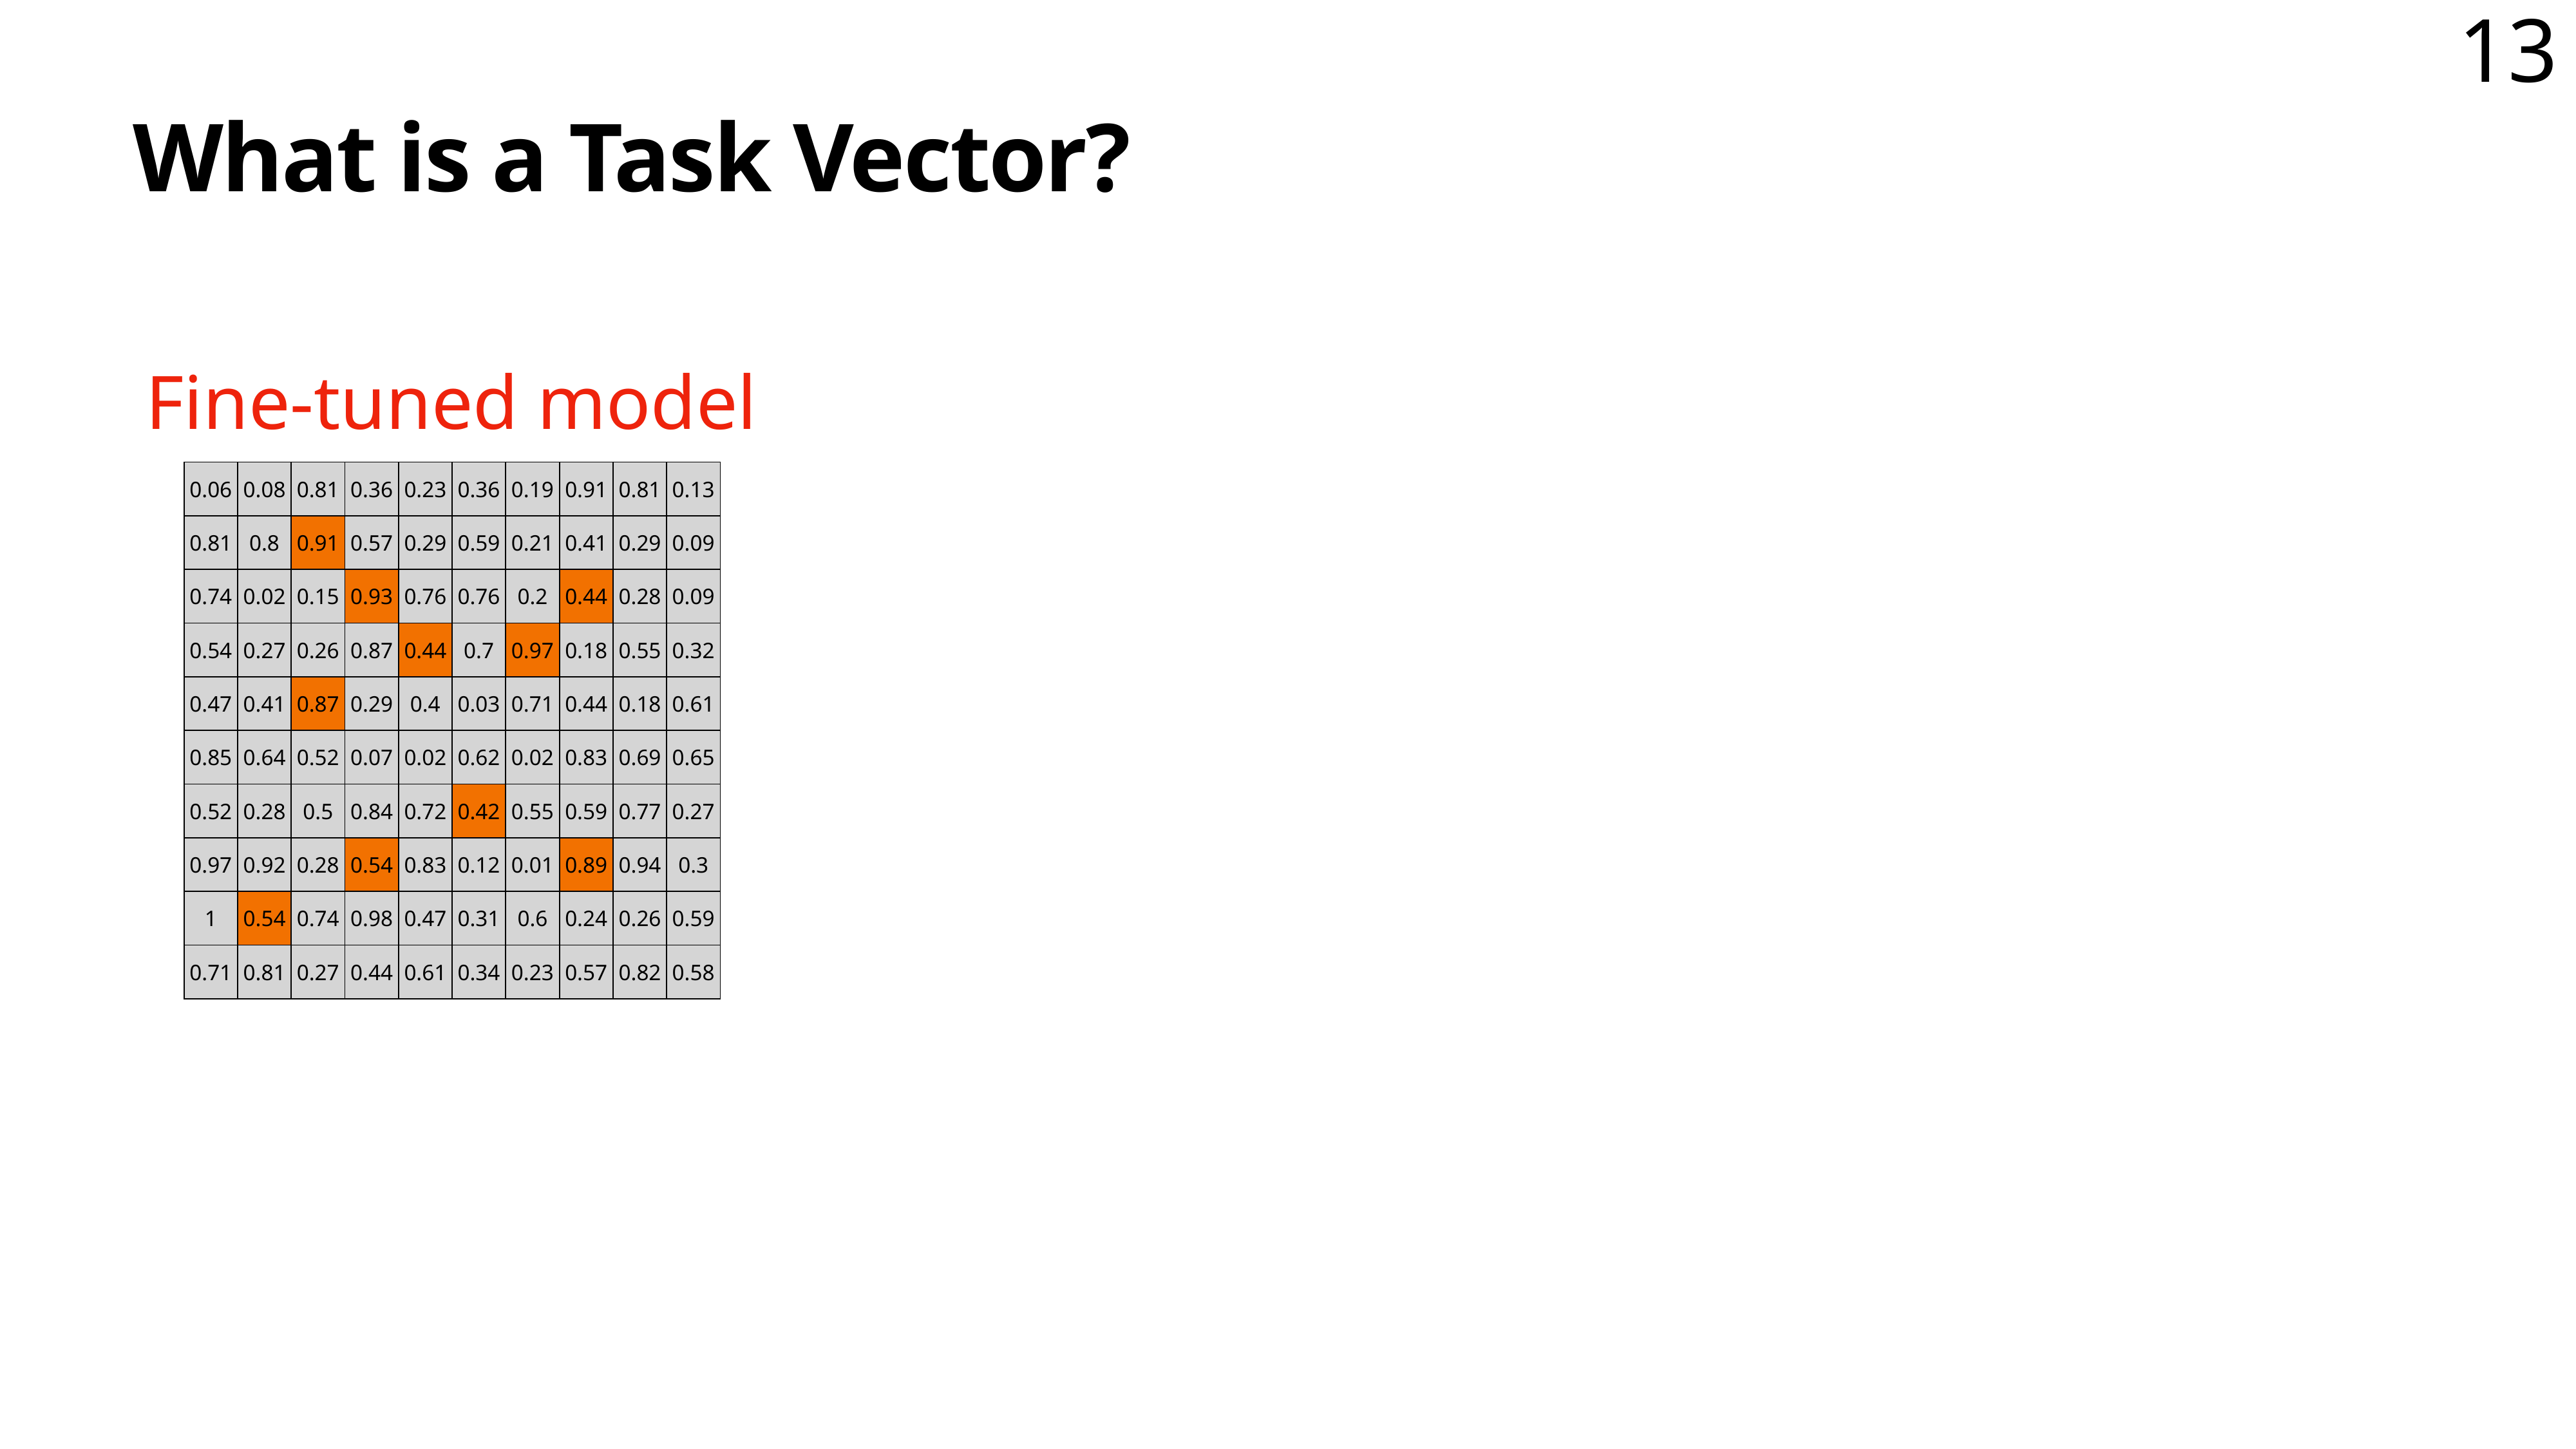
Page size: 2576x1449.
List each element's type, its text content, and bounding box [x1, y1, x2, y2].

table_cell 0.02 [506, 731, 559, 784]
table_cell 0.23 [506, 945, 559, 998]
table_cell 0.76 [399, 570, 451, 623]
table_cell 0.55 [614, 623, 666, 676]
table_cell 0.97 [185, 838, 237, 891]
table_cell 0.3 [667, 838, 720, 891]
table_cell 0.01 [506, 838, 559, 891]
table_cell 0.29 [614, 516, 666, 569]
table_cell 0.2 [506, 570, 559, 623]
table_cell 0.71 [506, 677, 559, 730]
table_cell 0.15 [292, 570, 345, 623]
table_cell 0.81 [185, 516, 237, 569]
table_cell 0.81 [238, 945, 290, 998]
table_cell 0.89 [560, 838, 612, 891]
table_cell 0.62 [453, 731, 505, 784]
table_cell 0.74 [292, 892, 345, 945]
table_header 0.13 [667, 462, 720, 515]
table_cell 1 [185, 892, 237, 945]
table_cell 0.18 [560, 623, 612, 676]
table_header 0.08 [238, 462, 290, 515]
table_cell 0.34 [453, 945, 505, 998]
table_cell 0.87 [292, 677, 345, 730]
table_cell 0.61 [667, 677, 720, 730]
table_cell 0.92 [238, 838, 290, 891]
table_cell 0.93 [345, 570, 398, 623]
table_cell 0.57 [560, 945, 612, 998]
table_cell 0.57 [345, 516, 398, 569]
table_cell 0.52 [185, 784, 237, 837]
table_cell 0.54 [238, 892, 290, 945]
table_cell 0.94 [614, 838, 666, 891]
table_cell 0.26 [292, 623, 345, 676]
table_cell 0.59 [667, 892, 720, 945]
table_cell 0.69 [614, 731, 666, 784]
table_cell 0.77 [614, 784, 666, 837]
table_cell 0.28 [614, 570, 666, 623]
table_cell 0.83 [399, 838, 451, 891]
table_cell 0.21 [506, 516, 559, 569]
table_cell 0.12 [453, 838, 505, 891]
table_header 0.36 [345, 462, 398, 515]
table_cell 0.28 [292, 838, 345, 891]
table_cell 0.27 [667, 784, 720, 837]
table_cell 0.07 [345, 731, 398, 784]
table_cell 0.91 [292, 516, 345, 569]
table_cell 0.4 [399, 677, 451, 730]
table_cell 0.59 [453, 516, 505, 569]
table_cell 0.27 [238, 623, 290, 676]
table_cell 0.5 [292, 784, 345, 837]
table_cell 0.03 [453, 677, 505, 730]
table_cell 0.61 [399, 945, 451, 998]
table_cell 0.42 [453, 784, 505, 837]
table_cell 0.58 [667, 945, 720, 998]
table_header 0.19 [506, 462, 559, 515]
table_header 0.91 [560, 462, 612, 515]
table_cell 0.55 [506, 784, 559, 837]
table_header 0.23 [399, 462, 451, 515]
table_cell 0.24 [560, 892, 612, 945]
table_header 0.06 [185, 462, 237, 515]
table_cell 0.29 [345, 677, 398, 730]
table_cell 0.02 [399, 731, 451, 784]
table_cell 0.09 [667, 516, 720, 569]
table_cell 0.47 [185, 677, 237, 730]
table_cell 0.18 [614, 677, 666, 730]
table_cell 0.85 [185, 731, 237, 784]
title What is a Task Vector? [127, 113, 2449, 266]
table_cell 0.09 [667, 570, 720, 623]
table_cell 0.52 [292, 731, 345, 784]
table_cell 0.44 [345, 945, 398, 998]
table_cell 0.97 [506, 623, 559, 676]
text_box [2288, 0, 2576, 119]
table_header 0.36 [453, 462, 505, 515]
table_cell 0.26 [614, 892, 666, 945]
table_cell 0.72 [399, 784, 451, 837]
table_cell 0.47 [399, 892, 451, 945]
table_cell 0.44 [560, 570, 612, 623]
table_cell 0.76 [453, 570, 505, 623]
table_cell 0.27 [292, 945, 345, 998]
table_cell 0.28 [238, 784, 290, 837]
table_cell 0.84 [345, 784, 398, 837]
table_cell 0.74 [185, 570, 237, 623]
table_cell 0.6 [506, 892, 559, 945]
table_cell 0.82 [614, 945, 666, 998]
table_cell 0.02 [238, 570, 290, 623]
table_cell 0.59 [560, 784, 612, 837]
table_cell 0.32 [667, 623, 720, 676]
table_cell 0.54 [345, 838, 398, 891]
table_cell 0.29 [399, 516, 451, 569]
table_cell 0.98 [345, 892, 398, 945]
table_cell 0.83 [560, 731, 612, 784]
table_cell 0.44 [399, 623, 451, 676]
table_cell 0.7 [453, 623, 505, 676]
table_cell 0.44 [560, 677, 612, 730]
table_cell 0.8 [238, 516, 290, 569]
table_cell 0.54 [185, 623, 237, 676]
table_cell 0.64 [238, 731, 290, 784]
table_cell 0.65 [667, 731, 720, 784]
table_cell 0.41 [560, 516, 612, 569]
table_cell 0.41 [238, 677, 290, 730]
table_cell 0.31 [453, 892, 505, 945]
table_cell 0.87 [345, 623, 398, 676]
table_header 0.81 [292, 462, 345, 515]
table_cell 0.71 [185, 945, 237, 998]
table_header 0.81 [614, 462, 666, 515]
text_box Fine-tuned model [140, 350, 763, 450]
